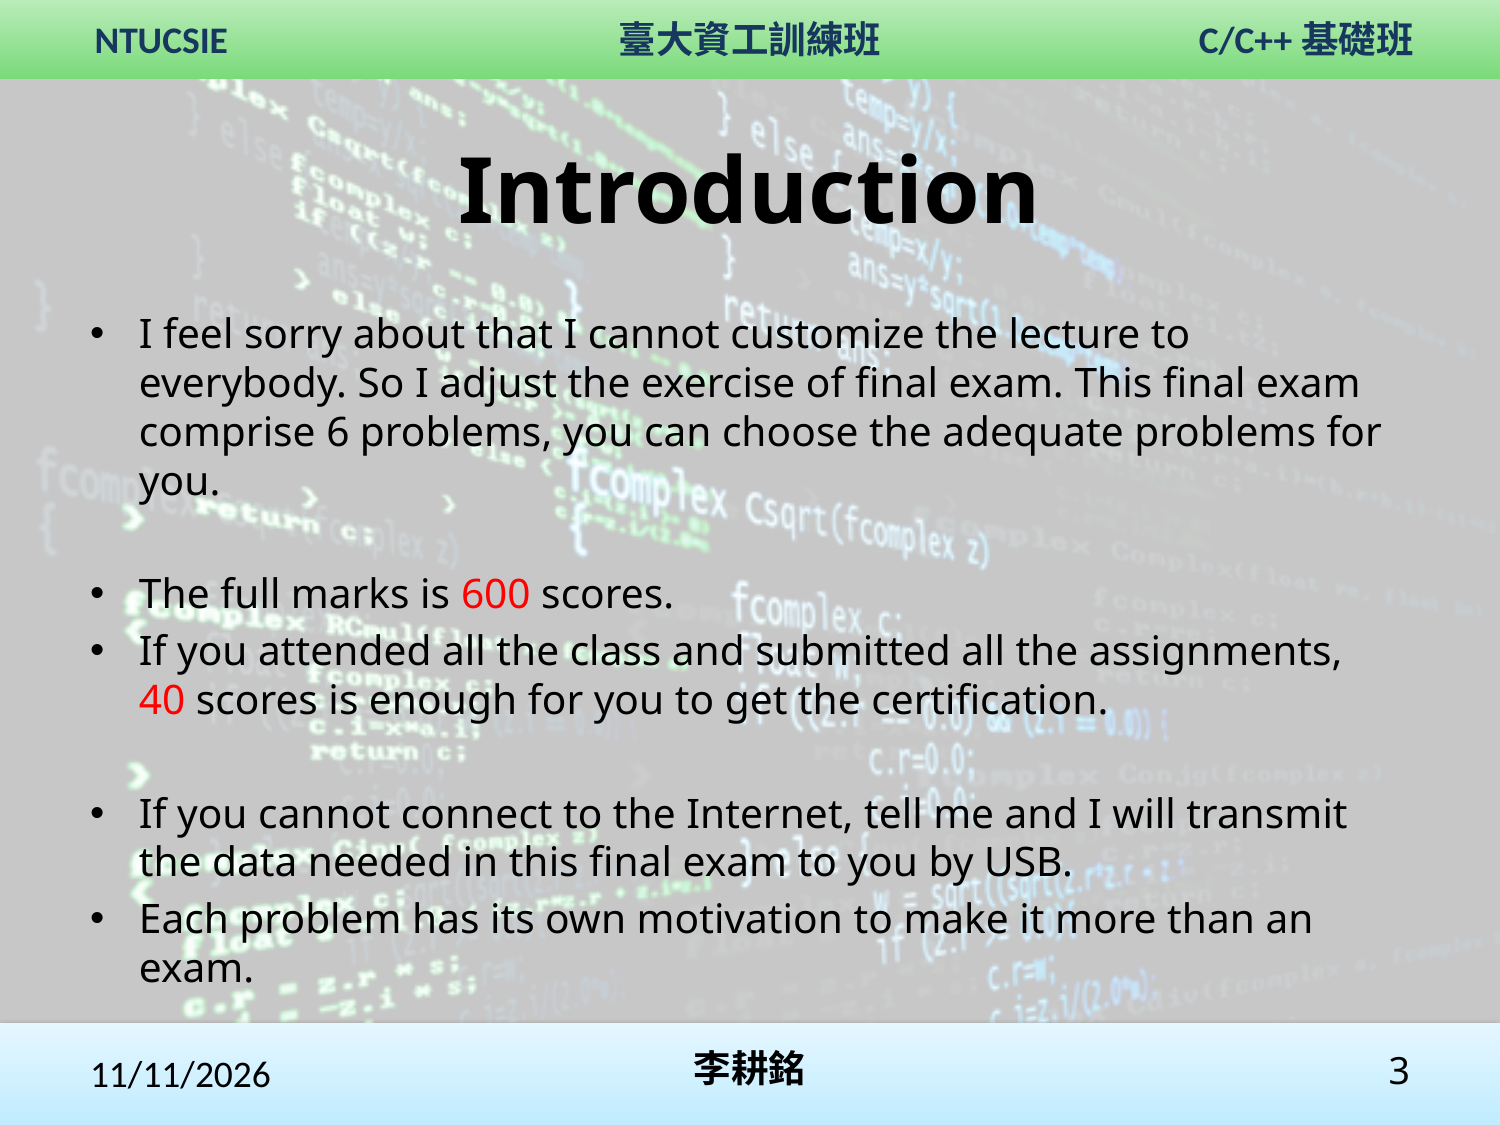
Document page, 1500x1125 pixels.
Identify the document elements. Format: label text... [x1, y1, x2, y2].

list I feel sorry about that I cannot customize the lecture to everybody. So I adjust the exercise of final exam. This final exam comprise 6 problems, you can choose the adequate problems for you. The full marks is 600 scores. If you attended all the class and submitted all the assignments, 40 scores is enough for you to get the certification. If you cannot connect to the Internet, tell me and I will transmit the data needed in this final exam to you by USB. Each problem has its own motivation to make it more than an exam. [75, 300, 1425, 1005]
title Introduction [75, 93, 1425, 281]
footer 李耕銘 [512, 1042, 988, 1103]
slide_number 3 [1074, 1042, 1425, 1103]
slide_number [75, 1042, 425, 1103]
